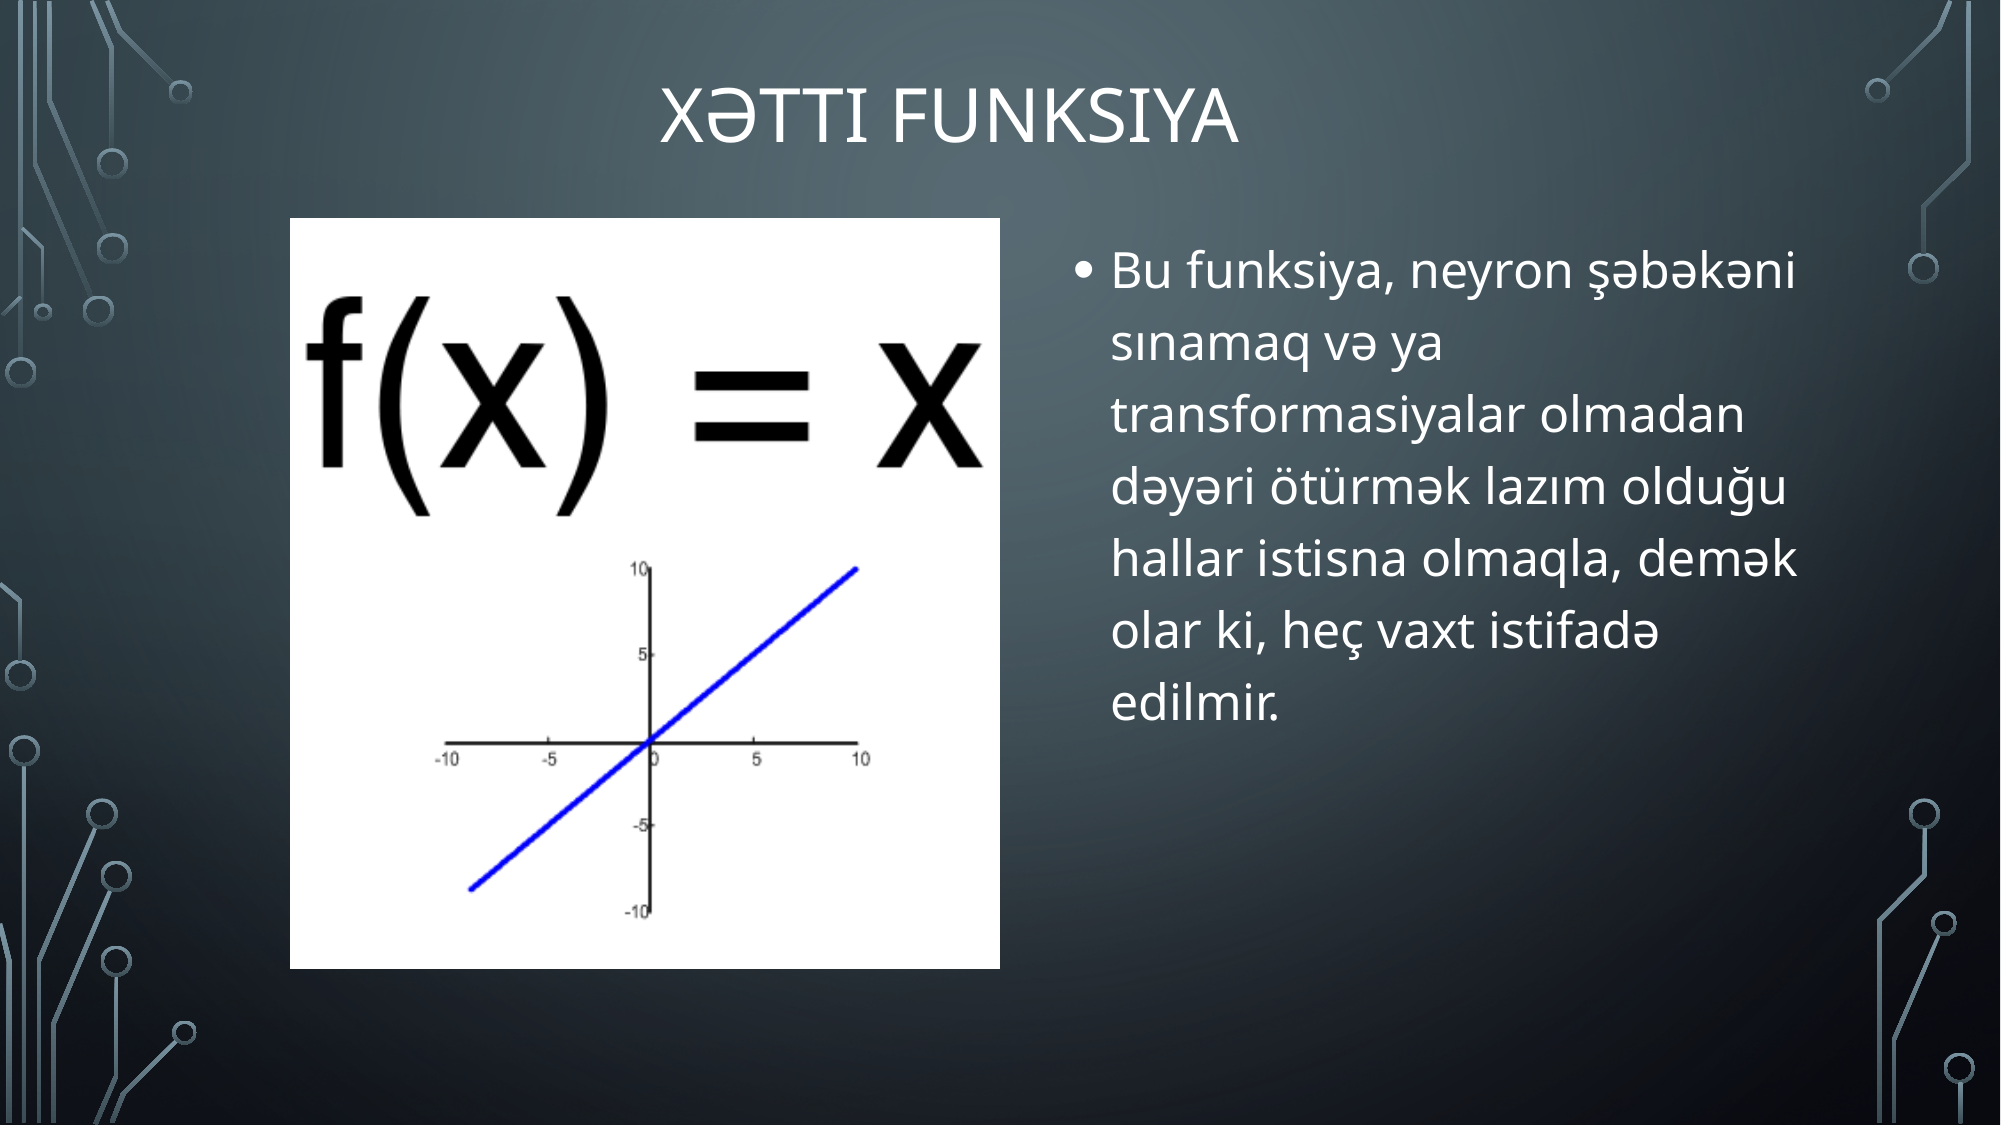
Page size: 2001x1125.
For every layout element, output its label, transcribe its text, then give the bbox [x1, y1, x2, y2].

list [290, 218, 1000, 970]
list Bu funksiya, neyron şəbəkəni sınamaq və ya transformasiyalar olmadan dəyəri ötürmək lazım olduğu hallar istisna olmaqla, demək olar ki, heç vaxt istifadə edilmir. [1057, 219, 1858, 1062]
title Xətti funksiya [645, 41, 2000, 285]
